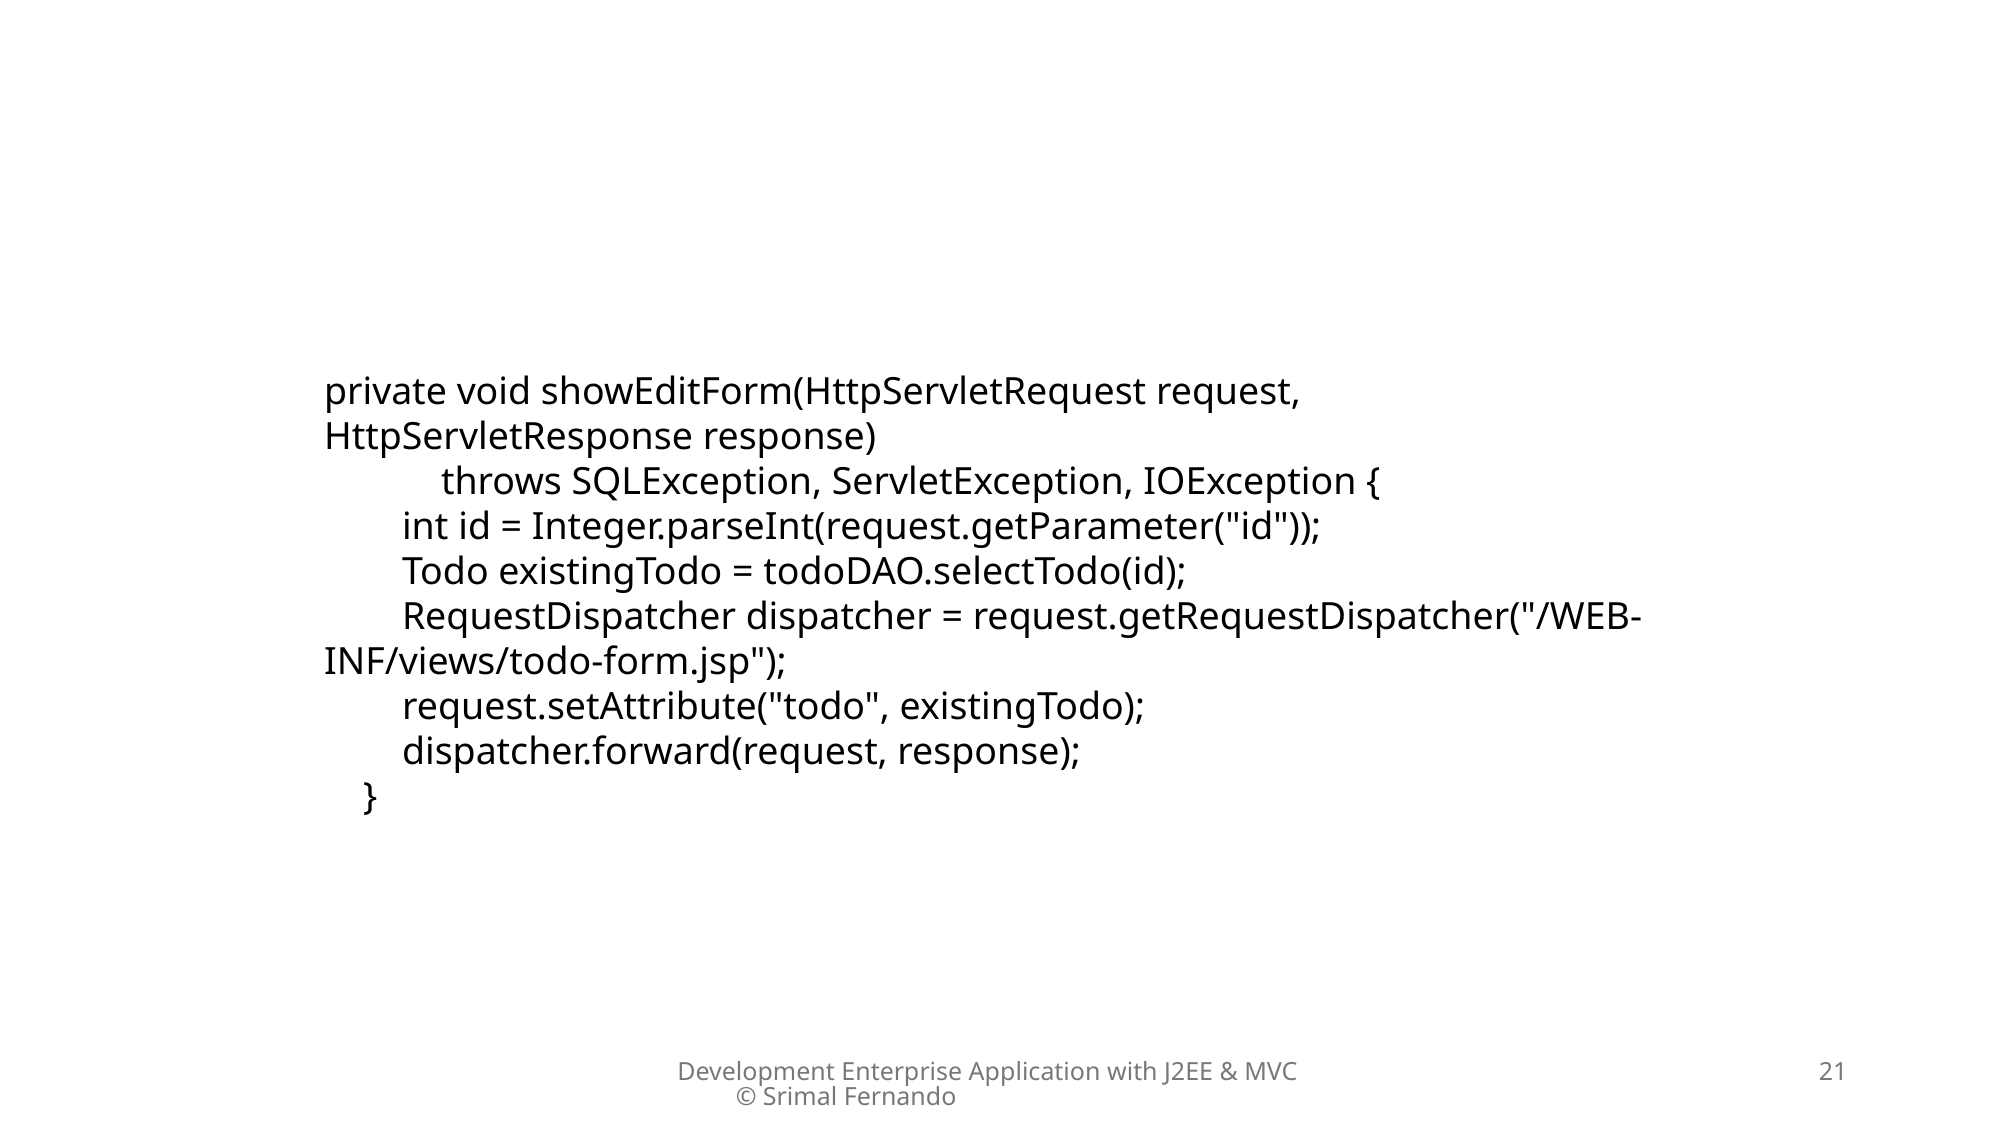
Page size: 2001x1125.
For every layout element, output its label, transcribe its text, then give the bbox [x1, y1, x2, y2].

footer Development Enterprise Application with J2EE & MVC © Srimal Fernando [662, 1042, 1338, 1103]
slide_number 21 [1412, 1042, 1863, 1103]
text_box private void showEditForm(HttpServletRequest request, HttpServletResponse response) throws SQLException, ServletException, IOException { int id = Integer.parseInt(request.getParameter("id")); Todo existingTodo = todoDAO.selectTodo(id); RequestDispatcher dispatcher = request.getRequestDispatcher("/WEB-INF/views/todo-form.jsp"); request.setAttribute("todo", existingTodo); dispatcher.forward(request, response); } [309, 360, 1691, 825]
